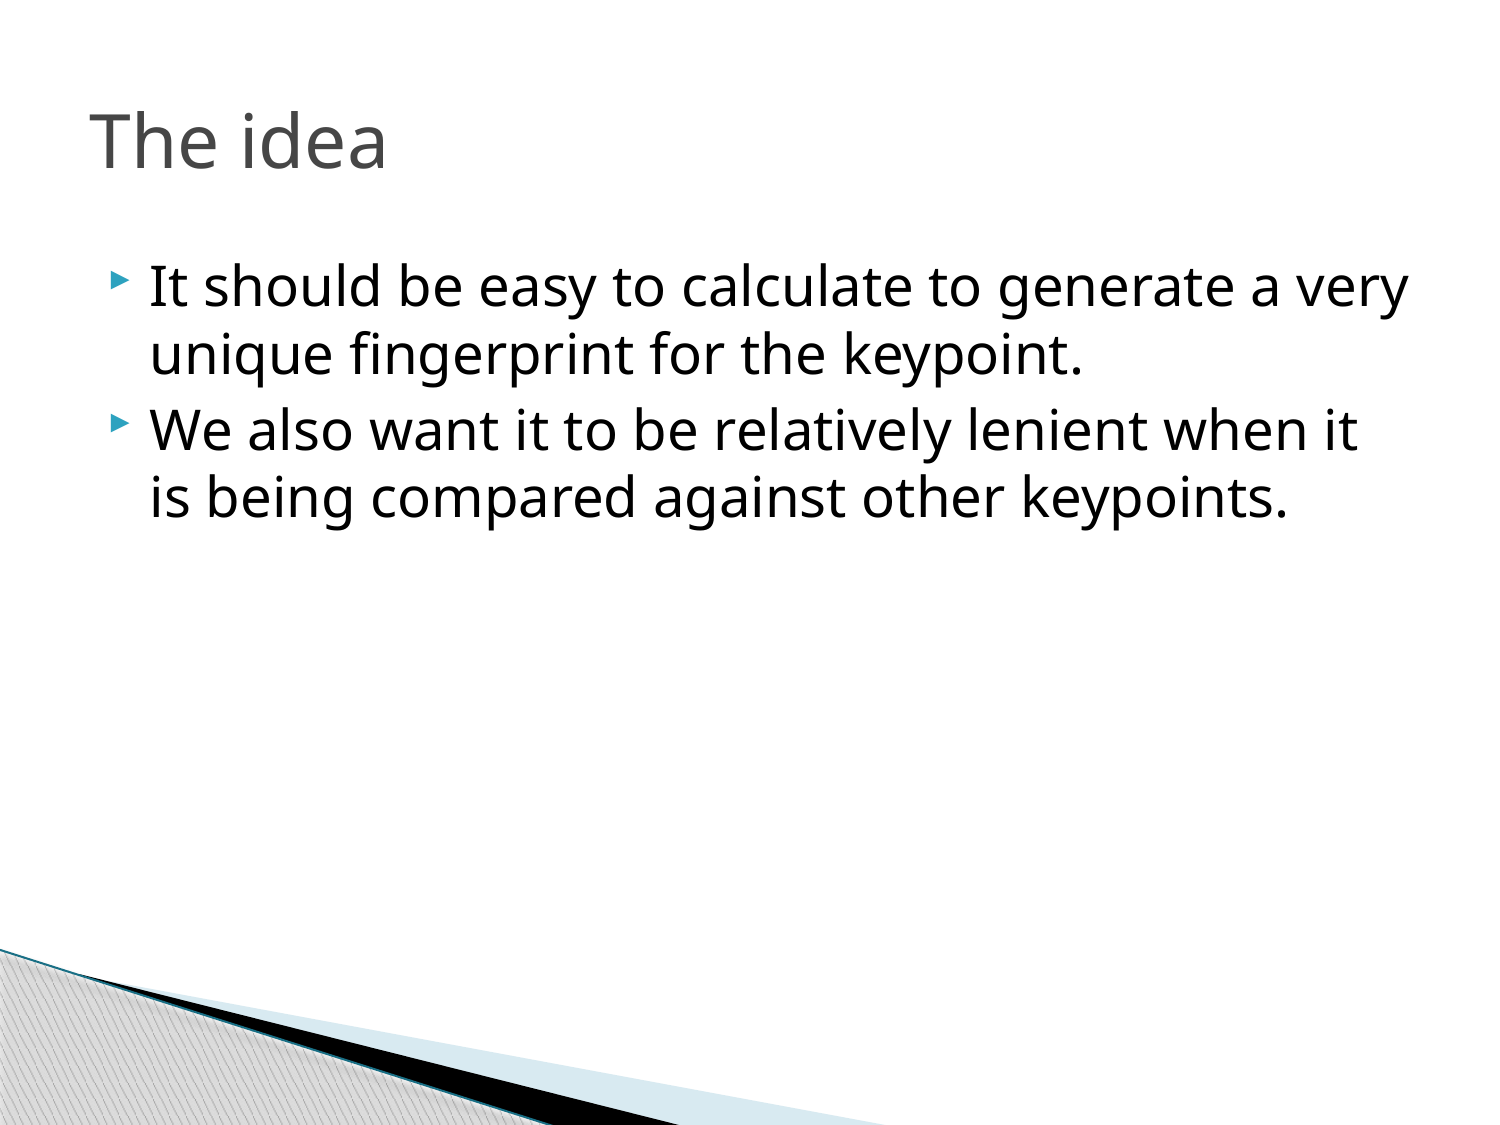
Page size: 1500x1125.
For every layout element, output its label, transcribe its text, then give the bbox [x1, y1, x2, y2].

list It should be easy to calculate to generate a very unique fingerprint for the keypoint. We also want it to be relatively lenient when it is being compared against other keypoints. [75, 243, 1425, 986]
title The idea [75, 45, 1471, 233]
